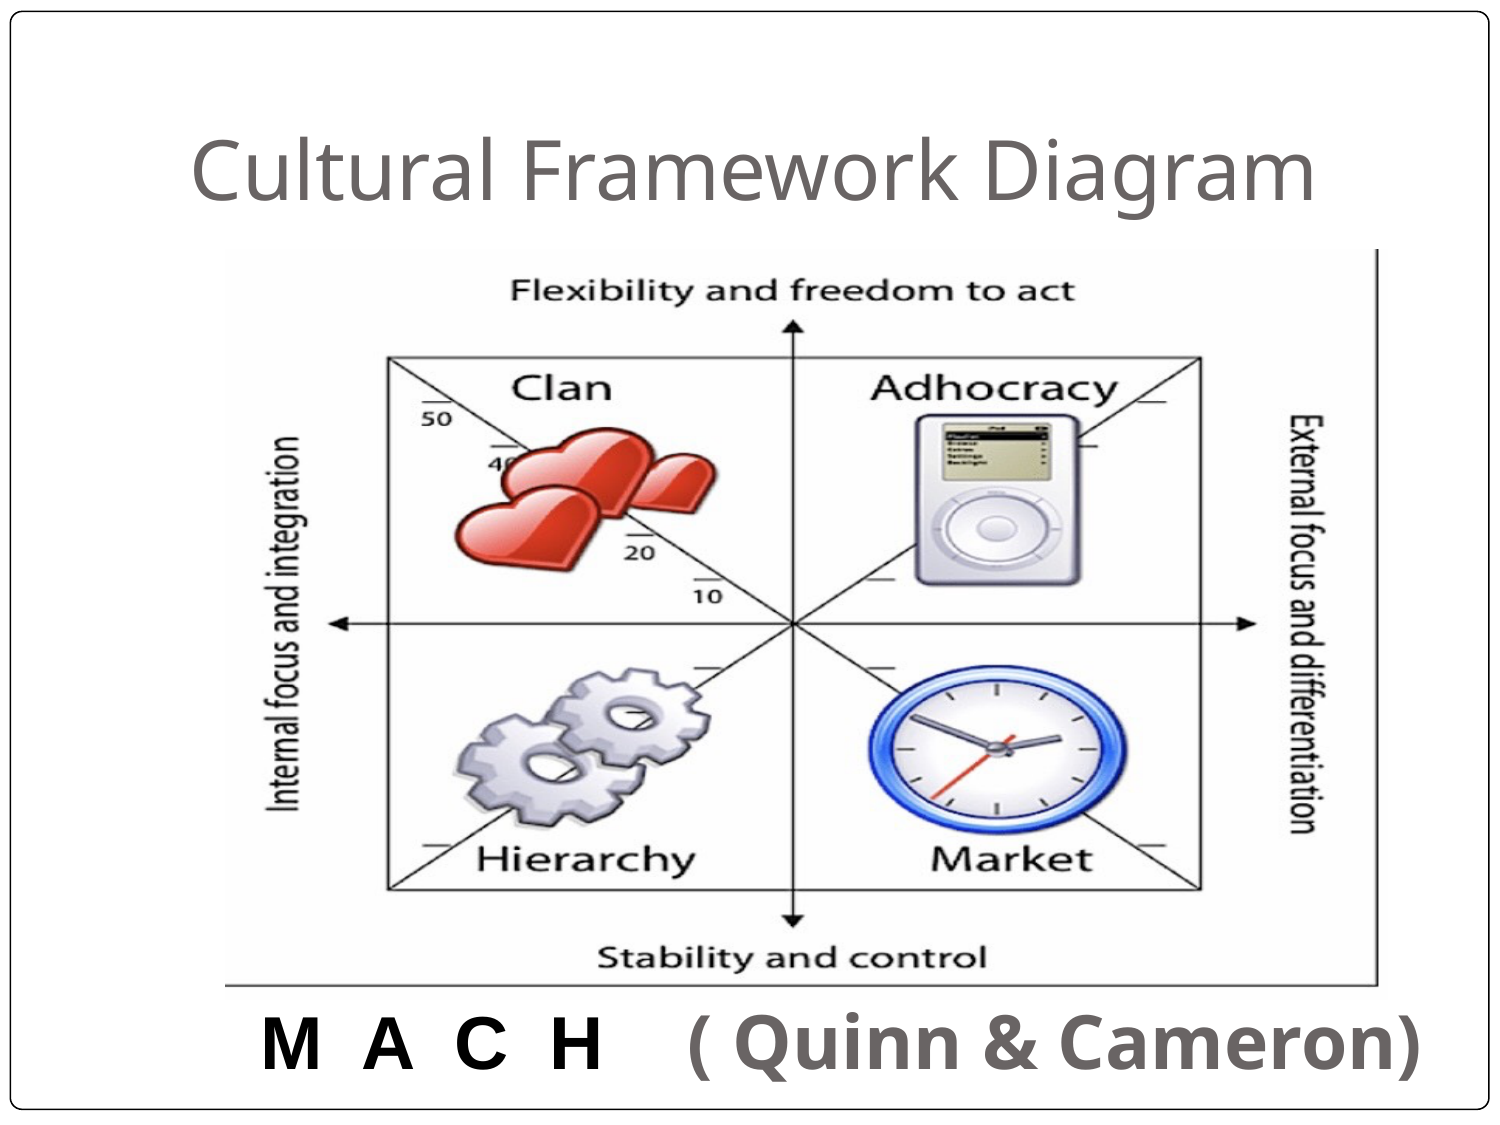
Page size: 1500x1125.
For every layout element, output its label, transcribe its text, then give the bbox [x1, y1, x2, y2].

title Cultural Framework Diagram [174, 45, 1425, 233]
picture [224, 249, 1388, 1001]
text_box M A C H ( Quinn & Cameron) [245, 987, 1438, 1125]
